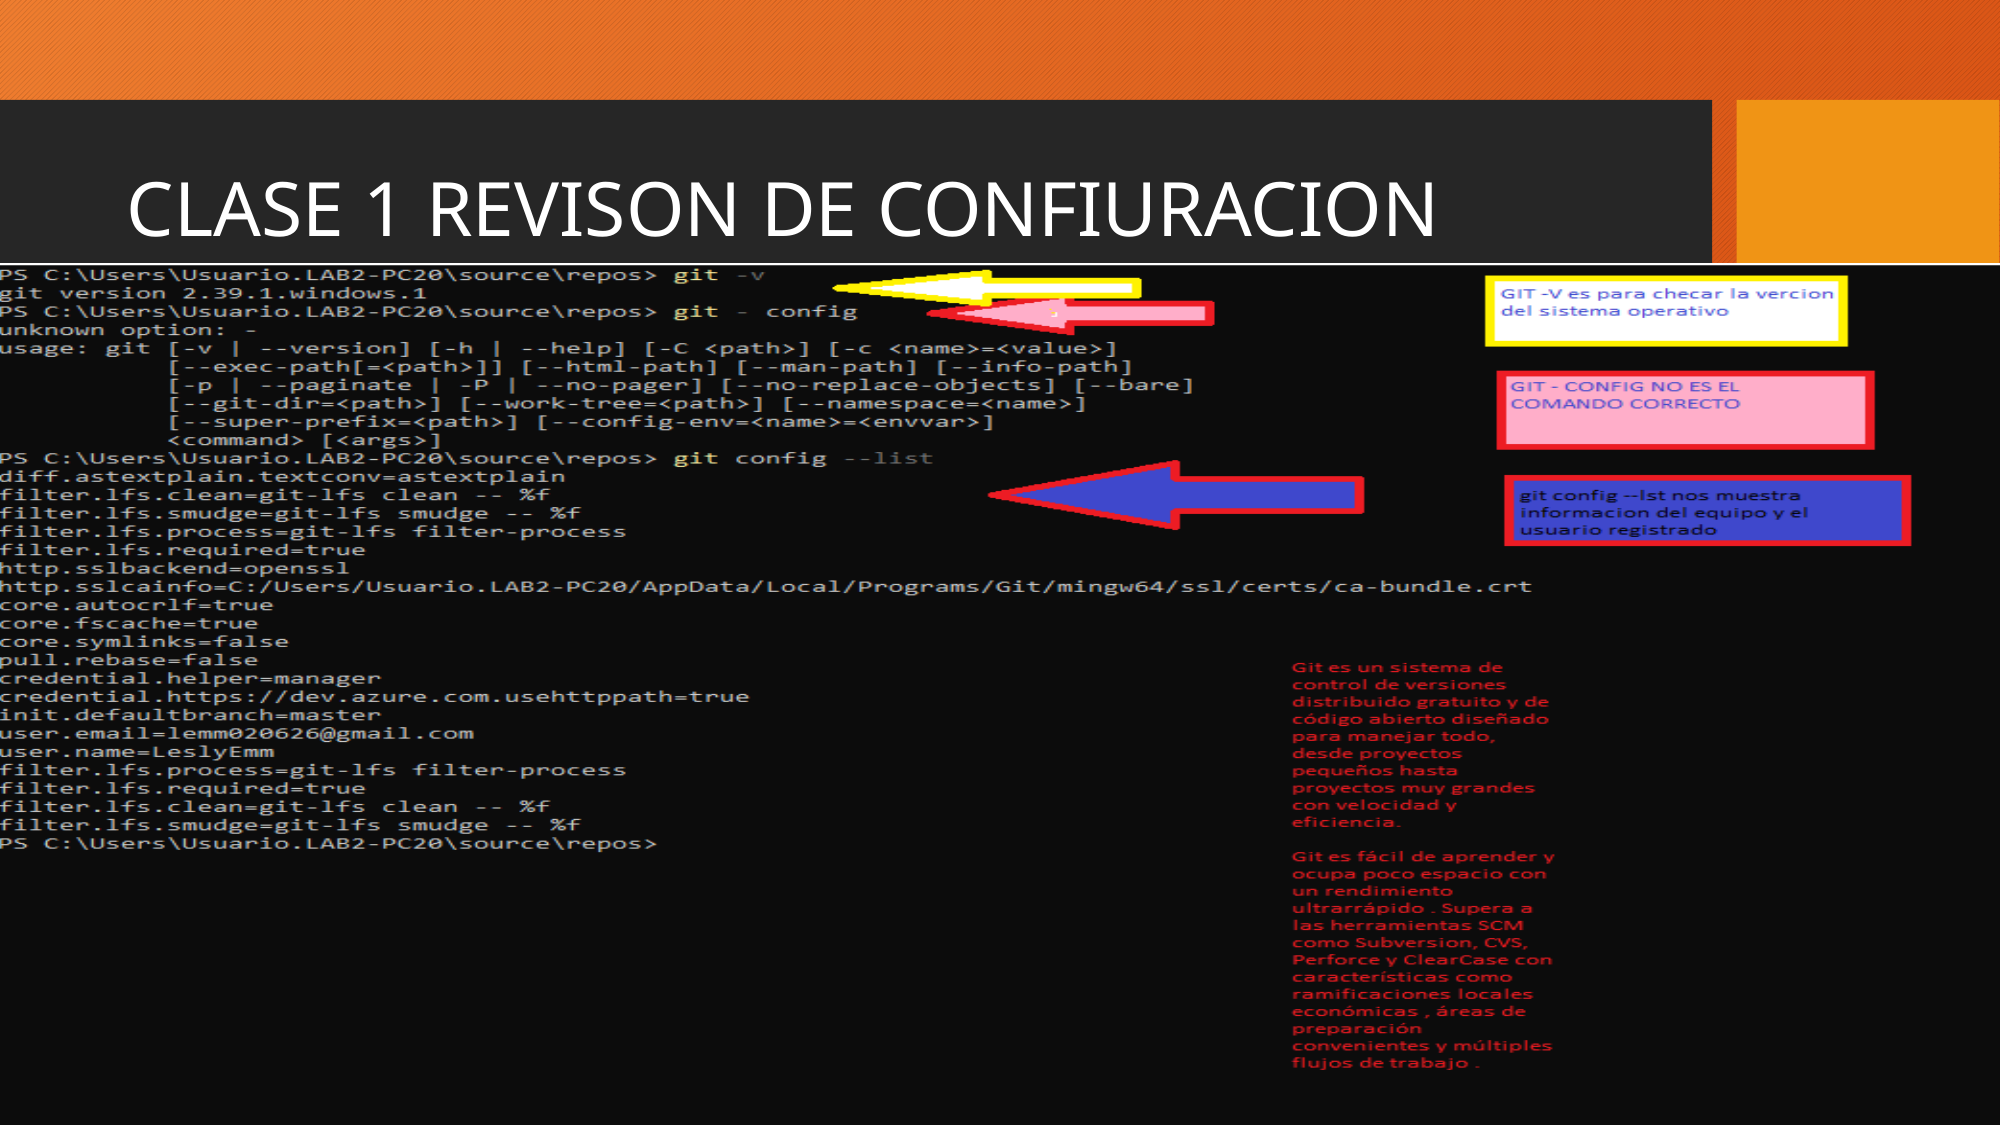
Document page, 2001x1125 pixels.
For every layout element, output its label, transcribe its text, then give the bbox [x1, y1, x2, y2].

title CLASE 1 REVISON DE CONFIURACION [111, 123, 1689, 262]
picture [0, 262, 2000, 1125]
